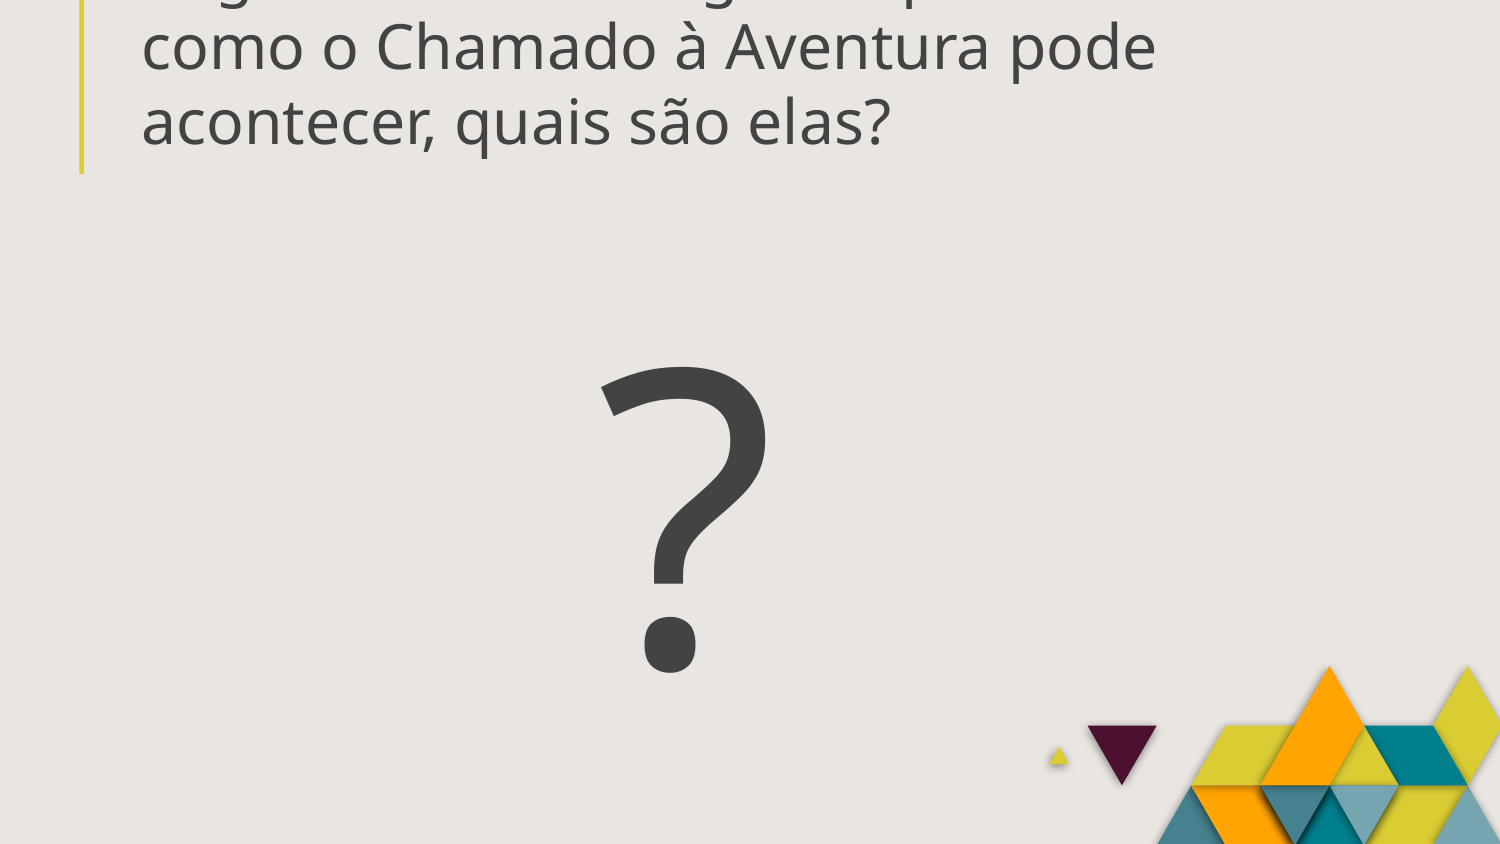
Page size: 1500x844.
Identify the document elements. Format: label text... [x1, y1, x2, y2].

title Vogler divide em alguns tipos as formas como o Chamado à Aventura pode acontecer, quais são elas? [126, 76, 1389, 172]
text_box ? [581, 237, 837, 607]
